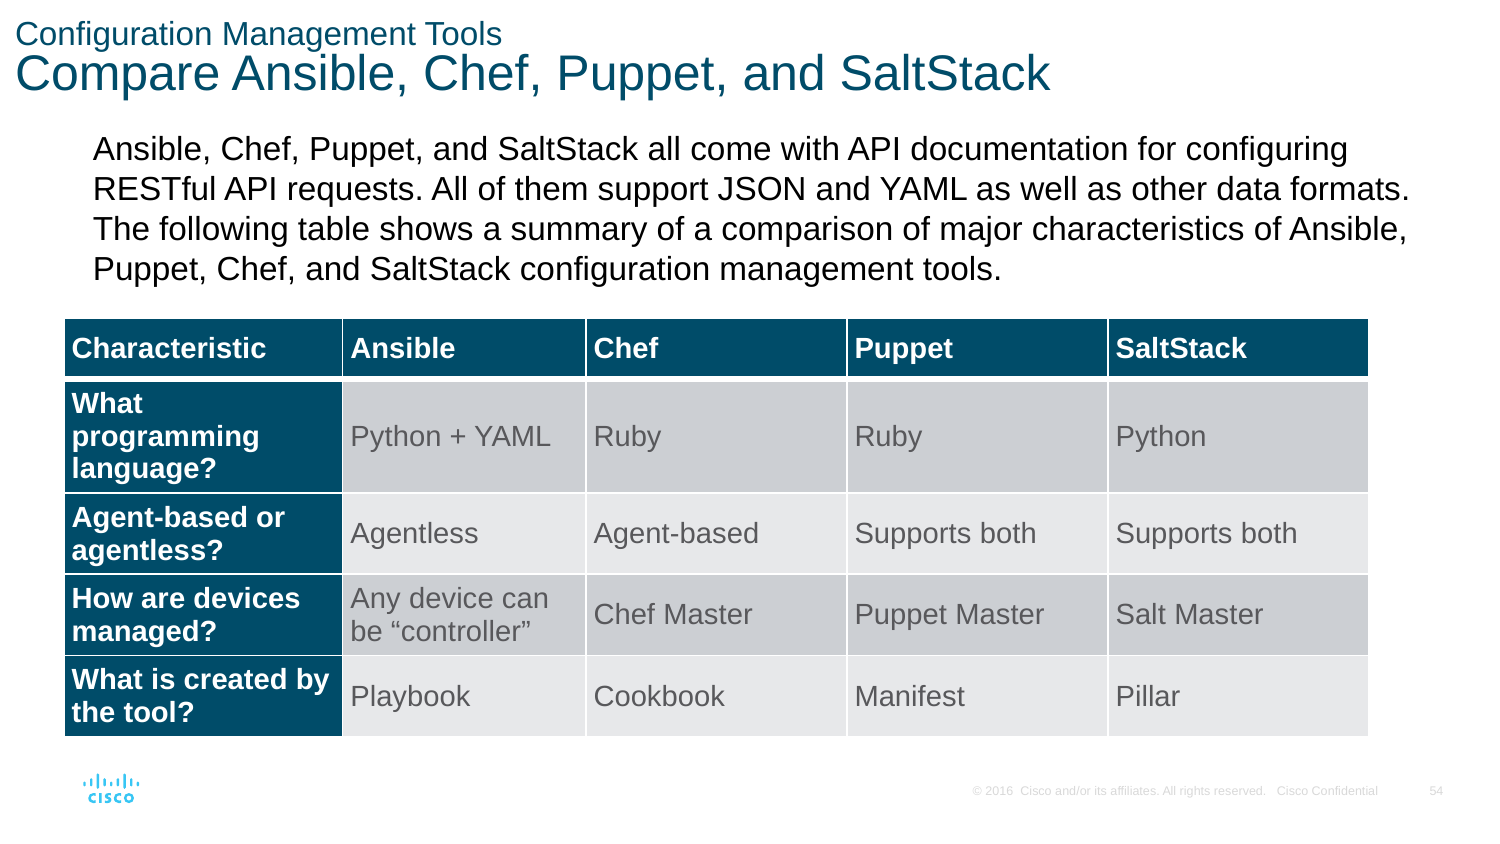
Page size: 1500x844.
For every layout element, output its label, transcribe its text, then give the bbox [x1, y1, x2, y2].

title Configuration Management Tools Compare Ansible, Chef, Puppet, and SaltStack [0, 0, 1369, 121]
table_cell Agent-based [587, 494, 846, 573]
table_cell Ruby [587, 382, 846, 492]
table_cell What programming language? [65, 382, 342, 492]
table_cell How are devices managed? [65, 575, 342, 655]
table_cell Supports both [1109, 494, 1368, 573]
table_cell Chef Master [587, 575, 846, 655]
table_cell Puppet Master [848, 575, 1107, 655]
list Ansible, Chef, Puppet, and SaltStack all come with API documentation for configuring RESTful API requests. All of them support JSON and YAML as well as other data formats. The following table shows a summary of a comparison of major characteristics of Ansible, Puppet, Chef, and SaltStack configuration management tools. [77, 120, 1437, 306]
table_cell Cookbook [587, 656, 846, 736]
table_cell Playbook [343, 656, 585, 736]
table_header Chef [587, 319, 846, 376]
table_header Characteristic [65, 319, 342, 376]
table_cell What is created by the tool? [65, 656, 342, 736]
table_cell Salt Master [1109, 575, 1368, 655]
table_cell Agent-based or agentless? [65, 494, 342, 573]
table_cell Manifest [848, 656, 1107, 736]
table_cell Python [1109, 382, 1368, 492]
table_cell Any device can be “controller” [343, 575, 585, 655]
table_cell Python + YAML [343, 382, 585, 492]
table_header Ansible [343, 319, 585, 376]
table_cell Supports both [848, 494, 1107, 573]
table_cell Agentless [343, 494, 585, 573]
table_cell Pillar [1109, 656, 1368, 736]
table_cell Ruby [848, 382, 1107, 492]
table_header SaltStack [1109, 319, 1368, 376]
table_header Puppet [848, 319, 1107, 376]
